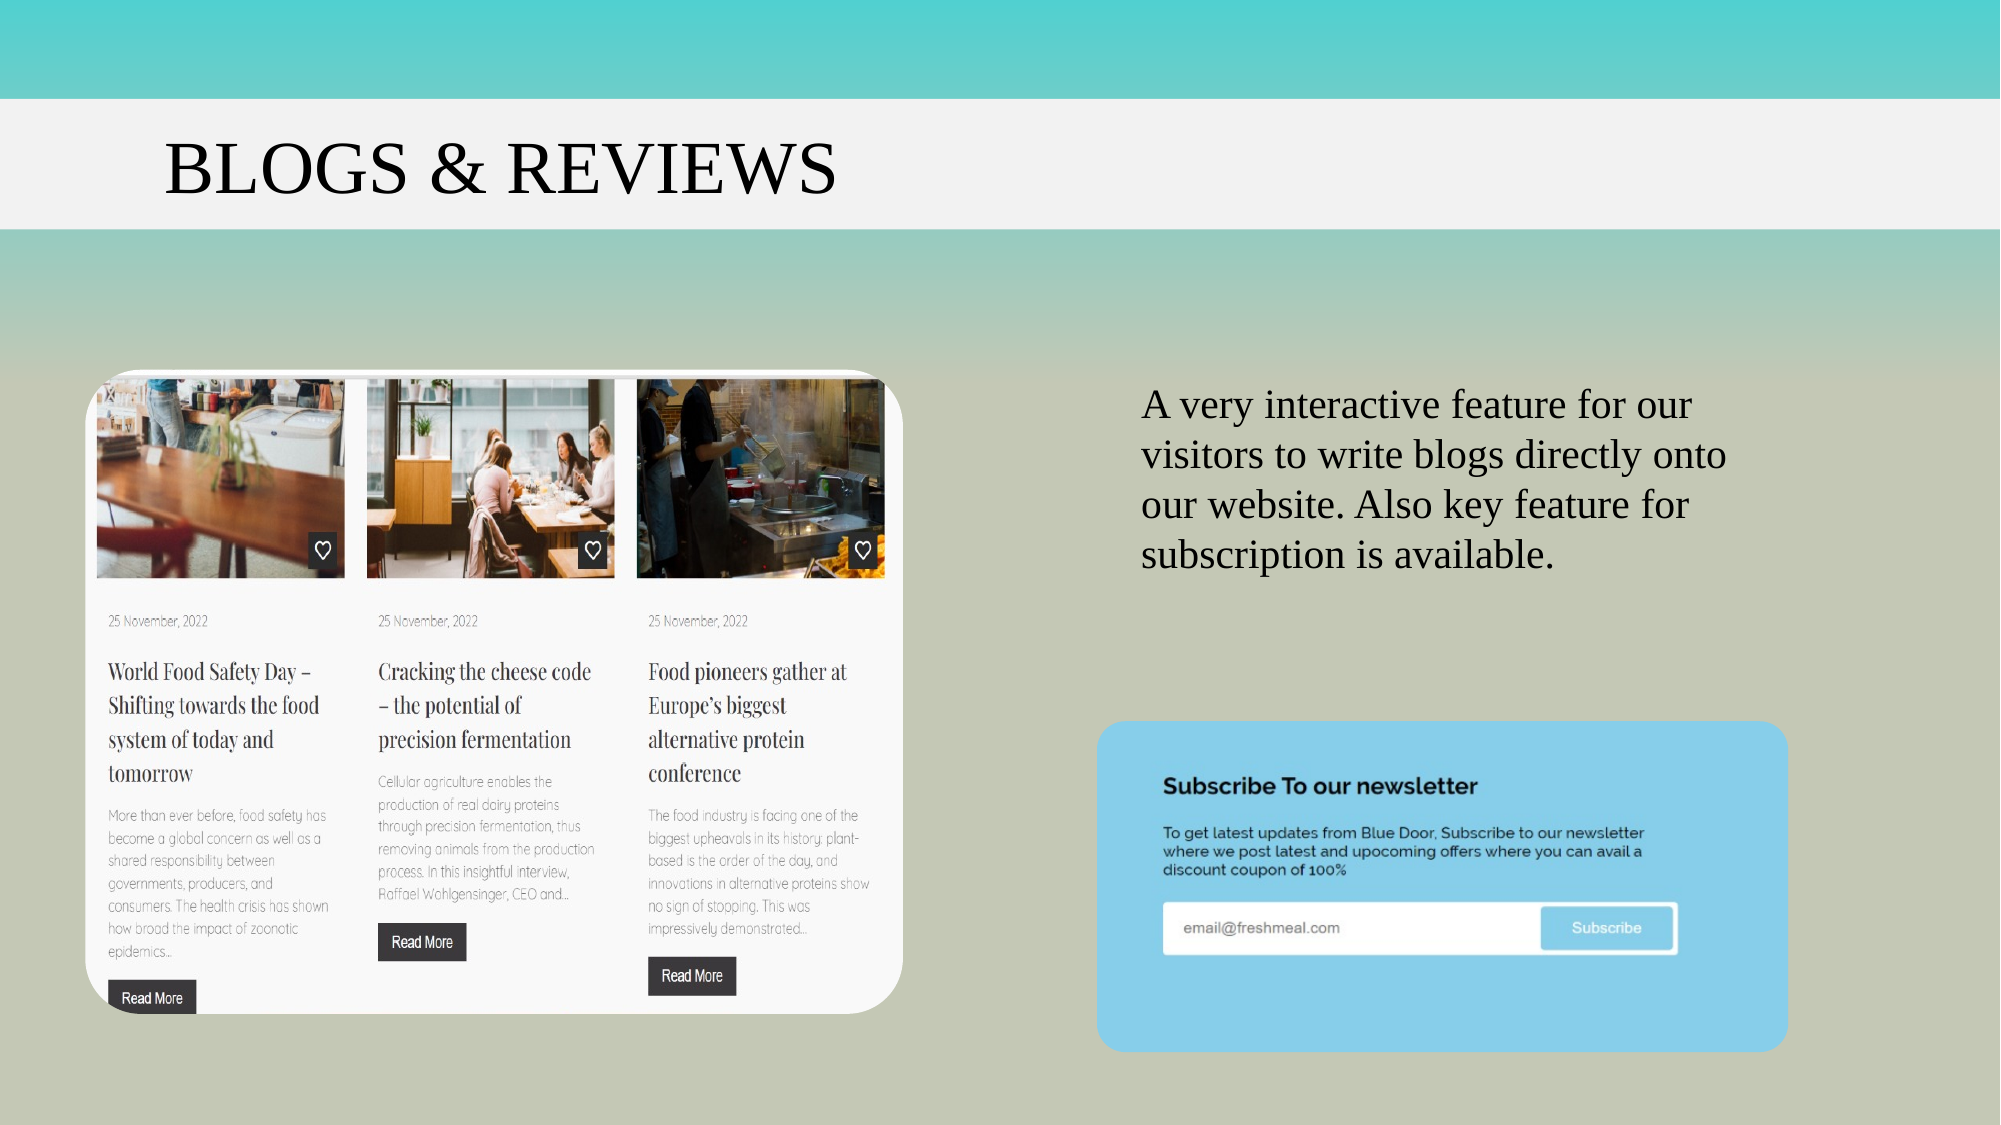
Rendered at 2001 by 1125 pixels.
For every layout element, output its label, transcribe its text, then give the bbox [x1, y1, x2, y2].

text_box A very interactive feature for our visitors to write blogs directly onto our website. Also key feature for subscription is available. [1126, 369, 1746, 585]
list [85, 369, 903, 1014]
text_box [0, 98, 2000, 230]
picture [1096, 721, 1789, 1053]
text_box BLOGS & REVIEWS [150, 111, 1283, 216]
